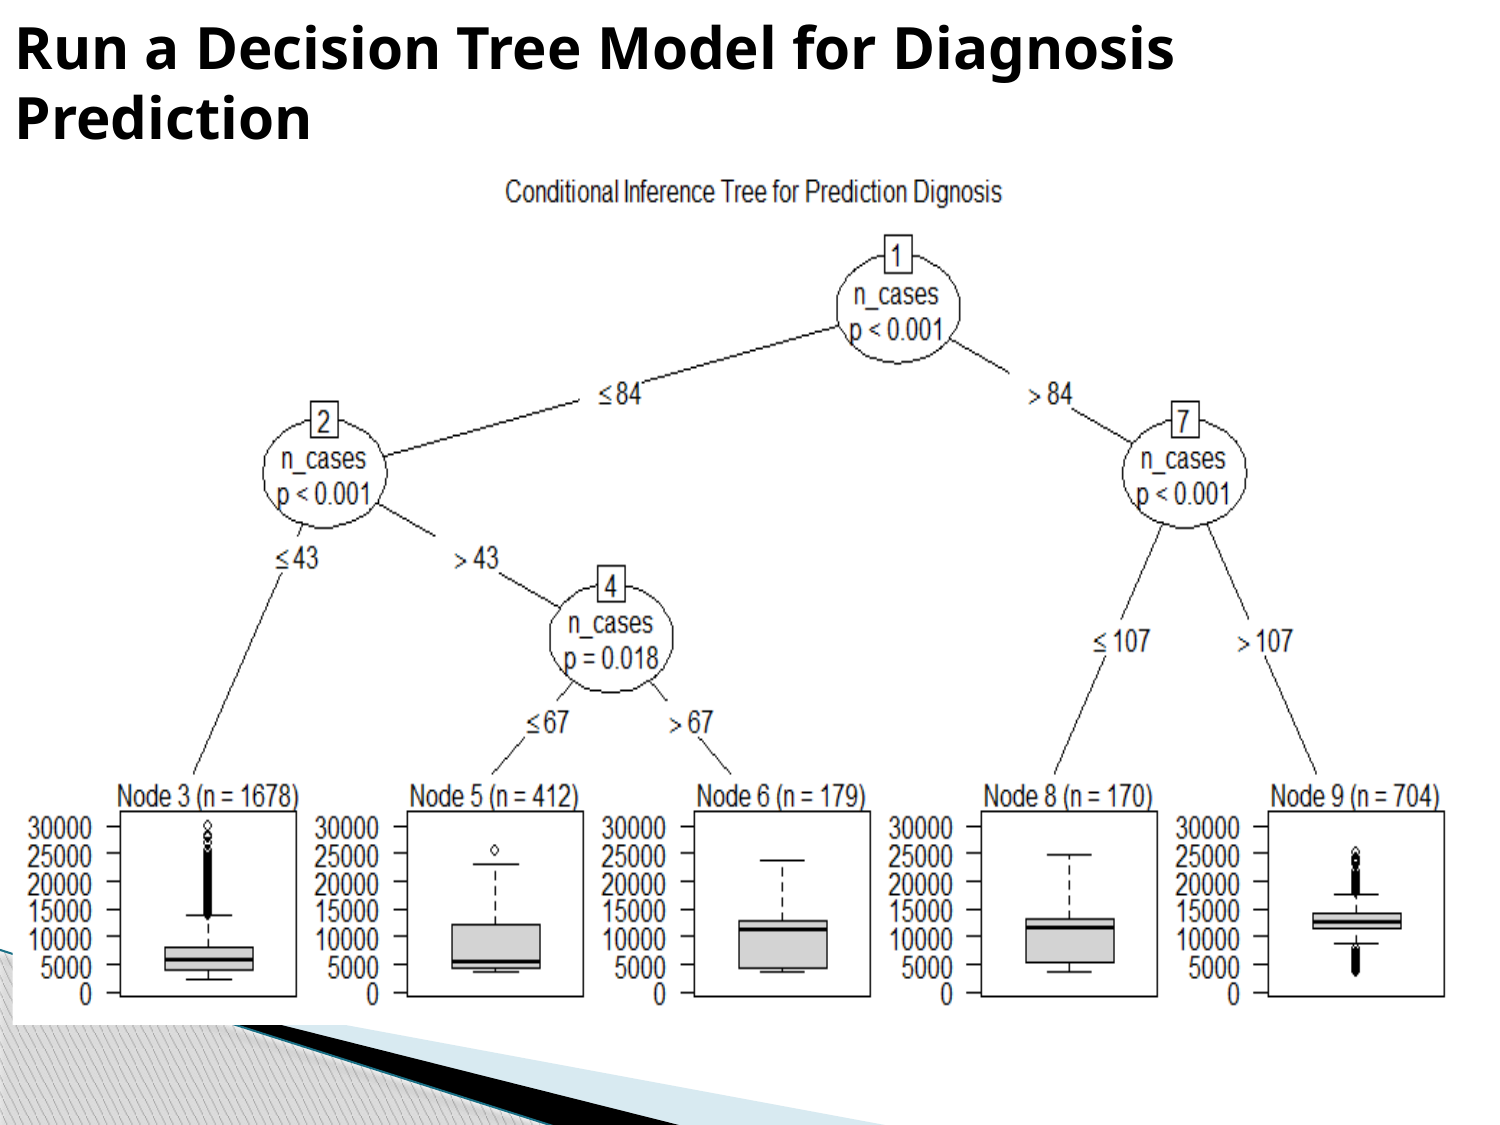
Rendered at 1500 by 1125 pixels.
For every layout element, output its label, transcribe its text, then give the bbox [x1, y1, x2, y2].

title Run a Decision Tree Model for Diagnosis Prediction [0, 0, 1488, 163]
picture [12, 149, 1488, 1026]
